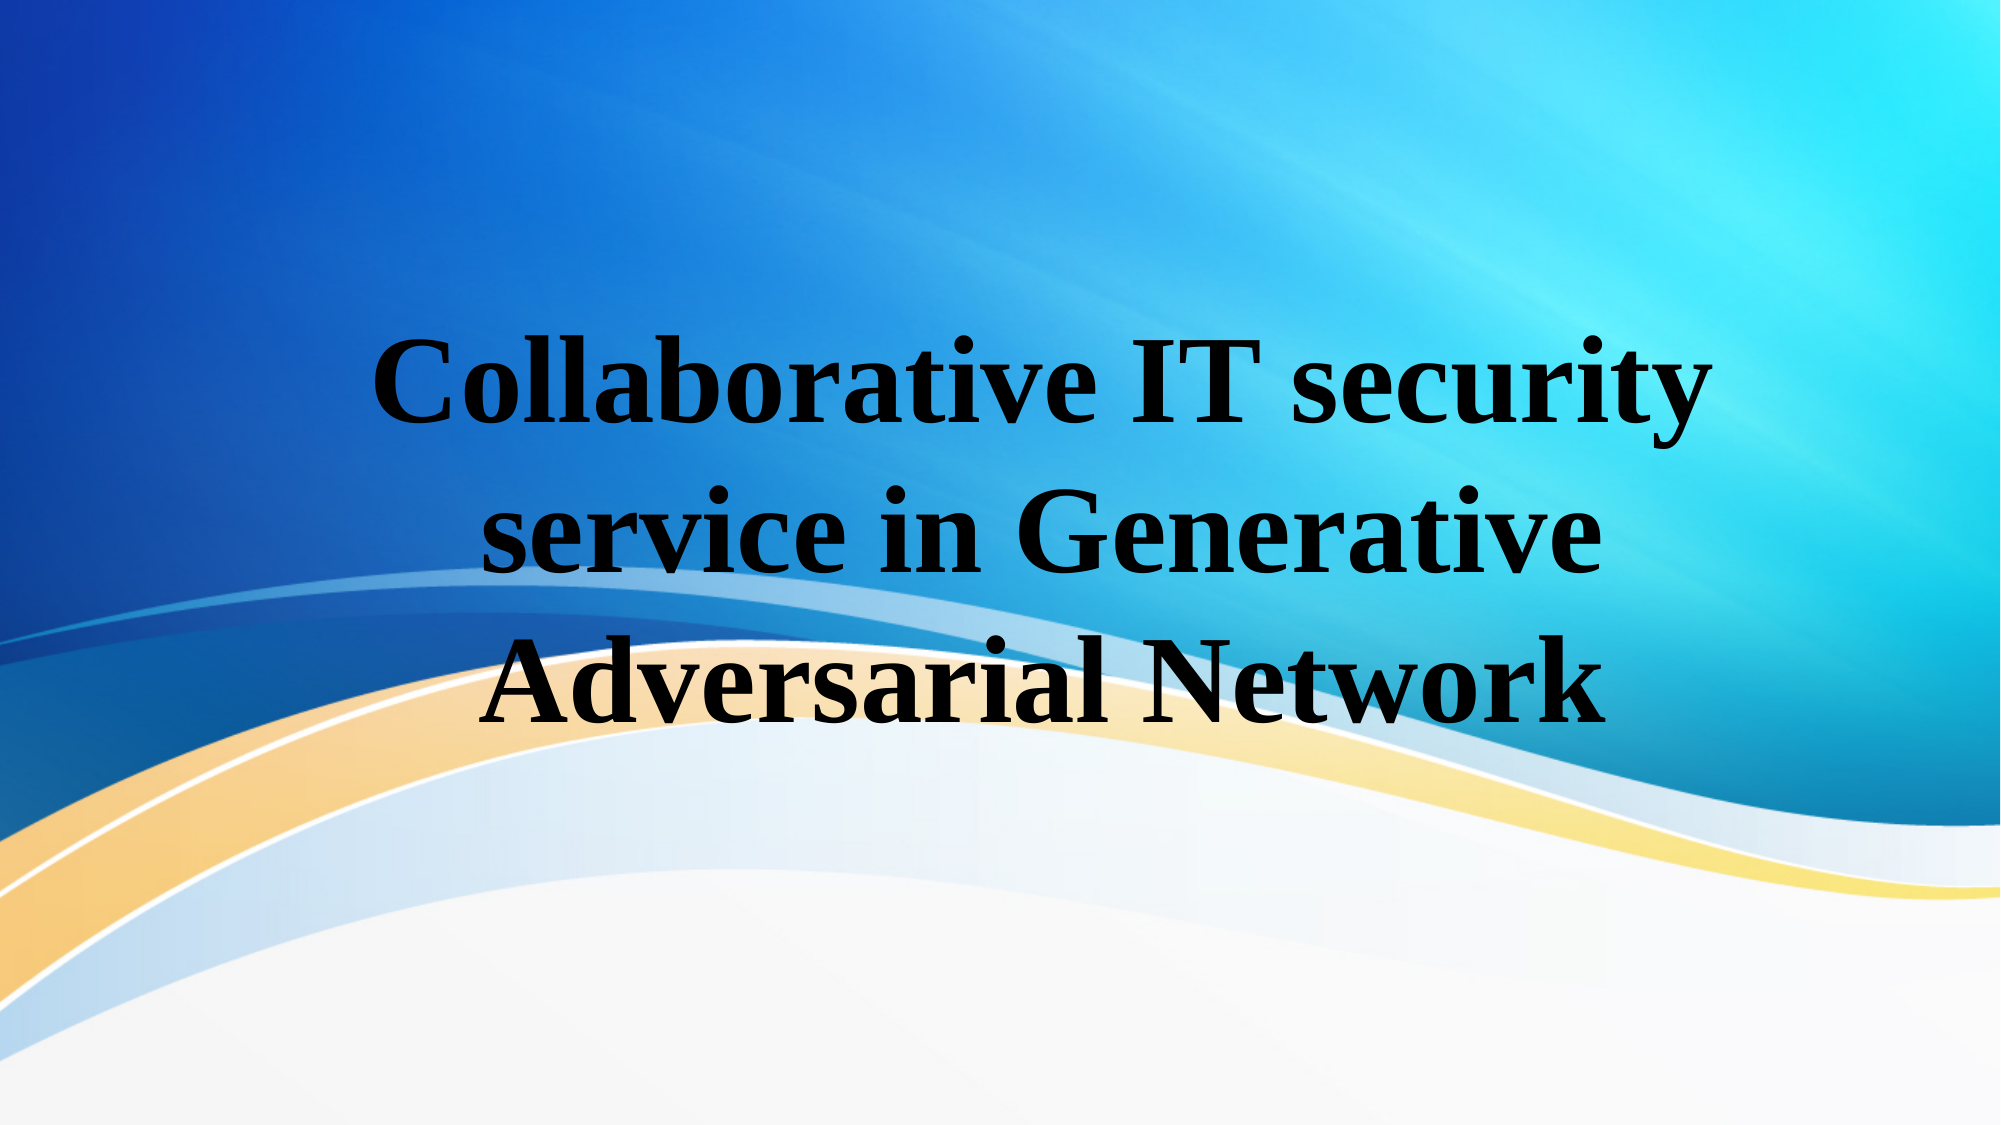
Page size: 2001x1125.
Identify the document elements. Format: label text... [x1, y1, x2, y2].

picture [0, 0, 2001, 1125]
title Collaborative IT security service in Generative Adversarial Network [292, 326, 1793, 719]
